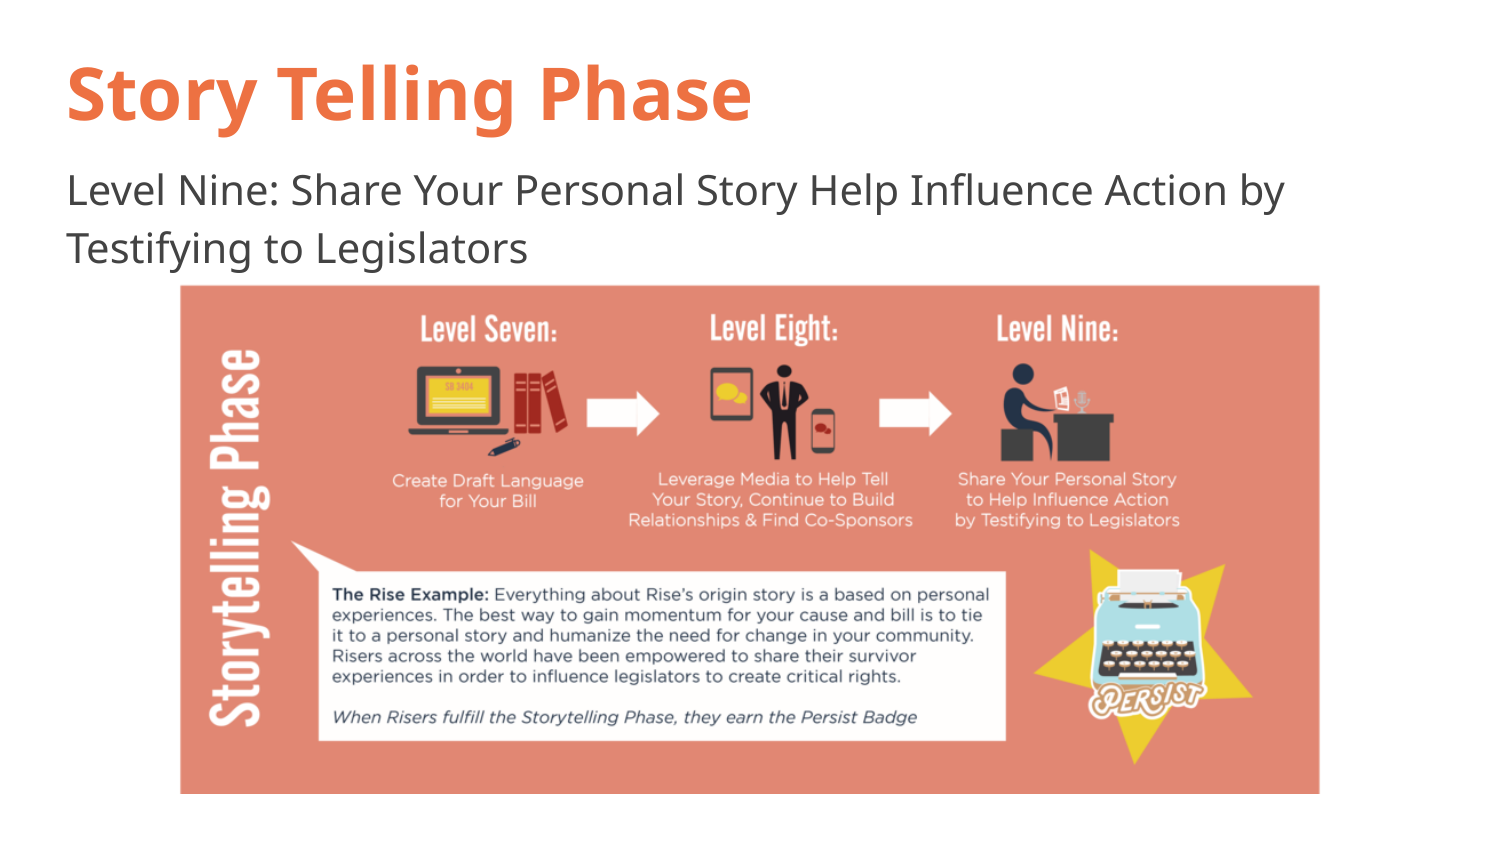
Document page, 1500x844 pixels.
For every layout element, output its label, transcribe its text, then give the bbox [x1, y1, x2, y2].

title Story Telling Phase [51, 32, 1449, 141]
list Level Nine: Share Your Personal Story Help Influence Action by Testifying to Legislators [51, 141, 1449, 282]
picture [178, 281, 1322, 794]
